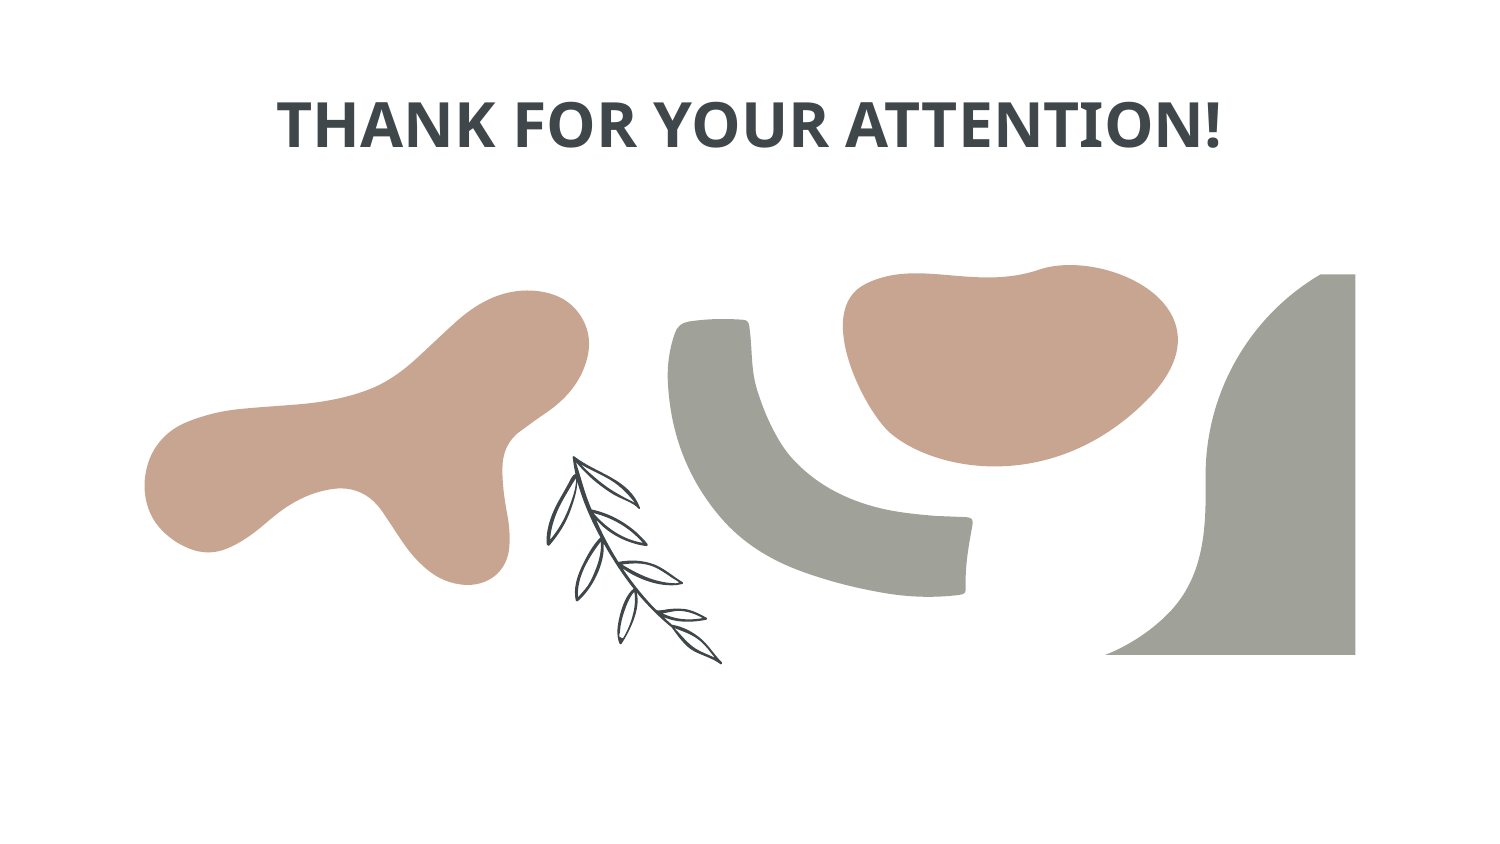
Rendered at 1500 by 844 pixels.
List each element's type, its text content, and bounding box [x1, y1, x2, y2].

title THANK FOR YOUR ATTENTION! [116, 85, 1383, 175]
text_box [144, 290, 590, 585]
text_box [842, 265, 1178, 467]
text_box [546, 456, 722, 665]
text_box [1104, 274, 1356, 655]
text_box [667, 319, 973, 597]
